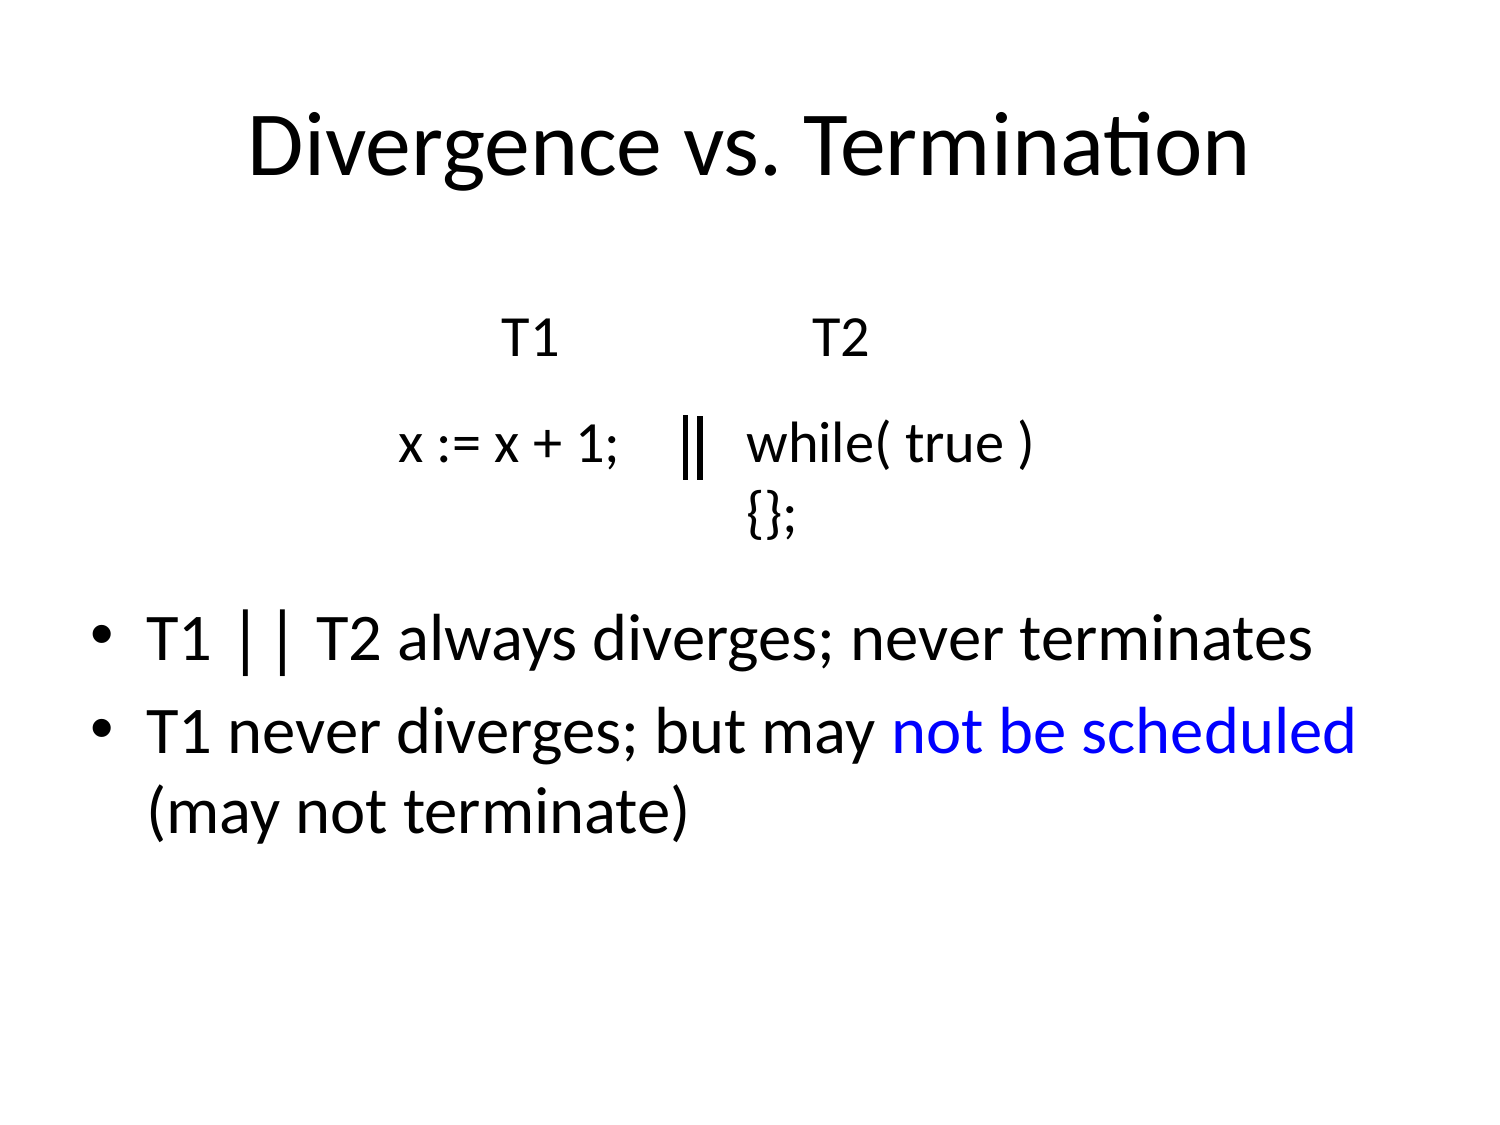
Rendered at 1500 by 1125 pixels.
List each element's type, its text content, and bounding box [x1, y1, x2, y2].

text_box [383, 396, 1106, 484]
list T1 || T2 always diverges; never terminates T1 never diverges; but may not be scheduled (may not terminate) [75, 586, 1425, 1005]
text_box T1 [487, 290, 585, 376]
text_box T2 [797, 290, 895, 376]
title Divergence vs. Termination [75, 45, 1425, 233]
